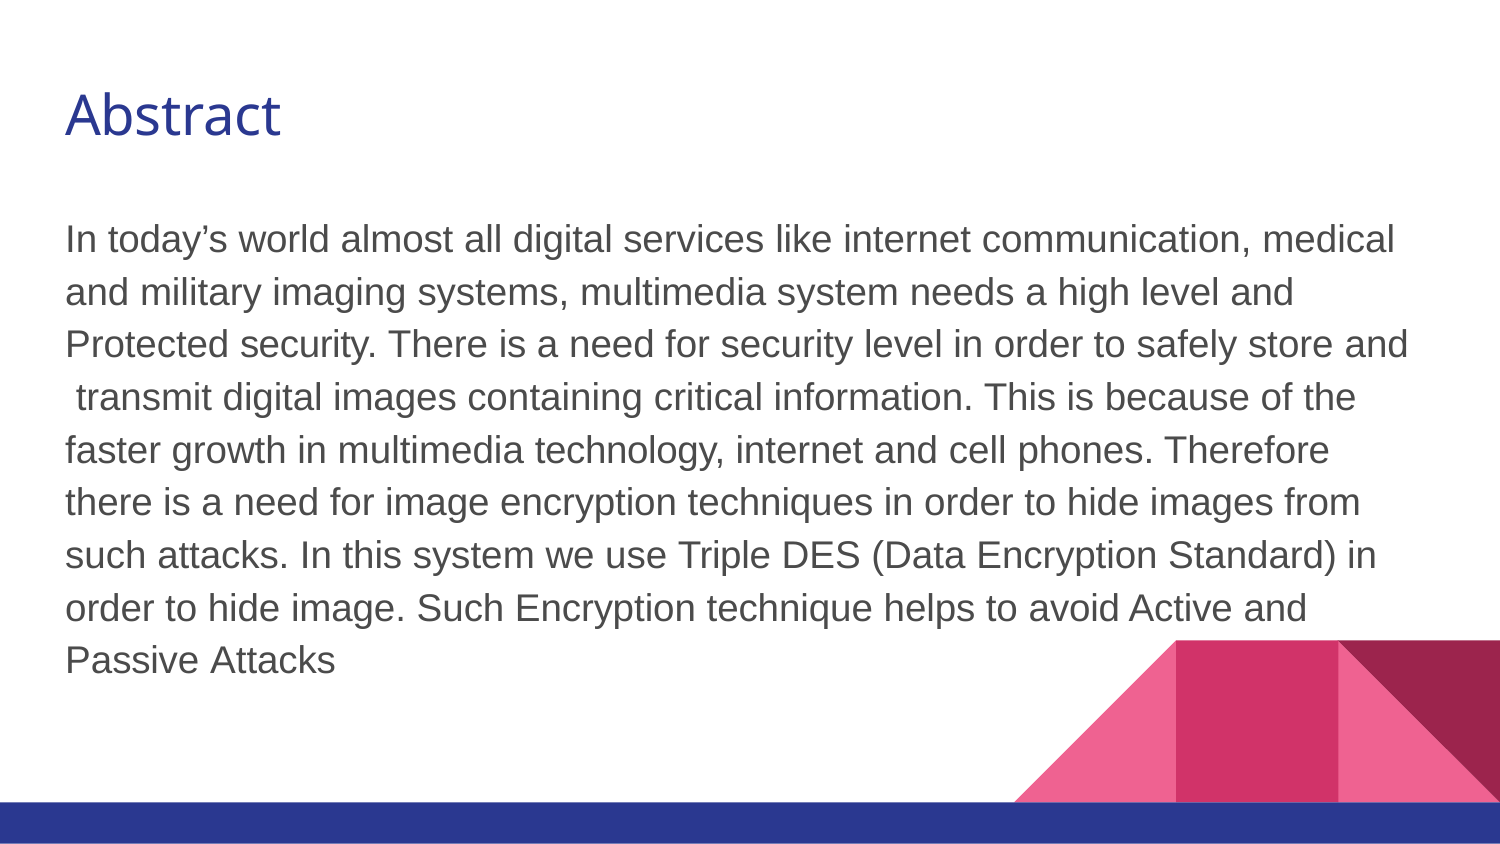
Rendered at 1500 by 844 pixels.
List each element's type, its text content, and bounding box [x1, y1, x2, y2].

text_box In today’s world almost all digital services like internet communication, medical and military imaging systems, multimedia system needs a high level and Protected security. There is a need for security level in order to safely store and transmit digital images containing critical information. This is because of the faster growth in multimedia technology, internet and cell phones. Therefore there is a need for image encryption techniques in order to hide images from such attacks. In this system we use Triple DES (Data Encryption Standard) in order to hide image. Such Encryption technique helps to avoid Active and Passive Attacks [63, 205, 1417, 682]
title Abstract [63, 77, 414, 205]
